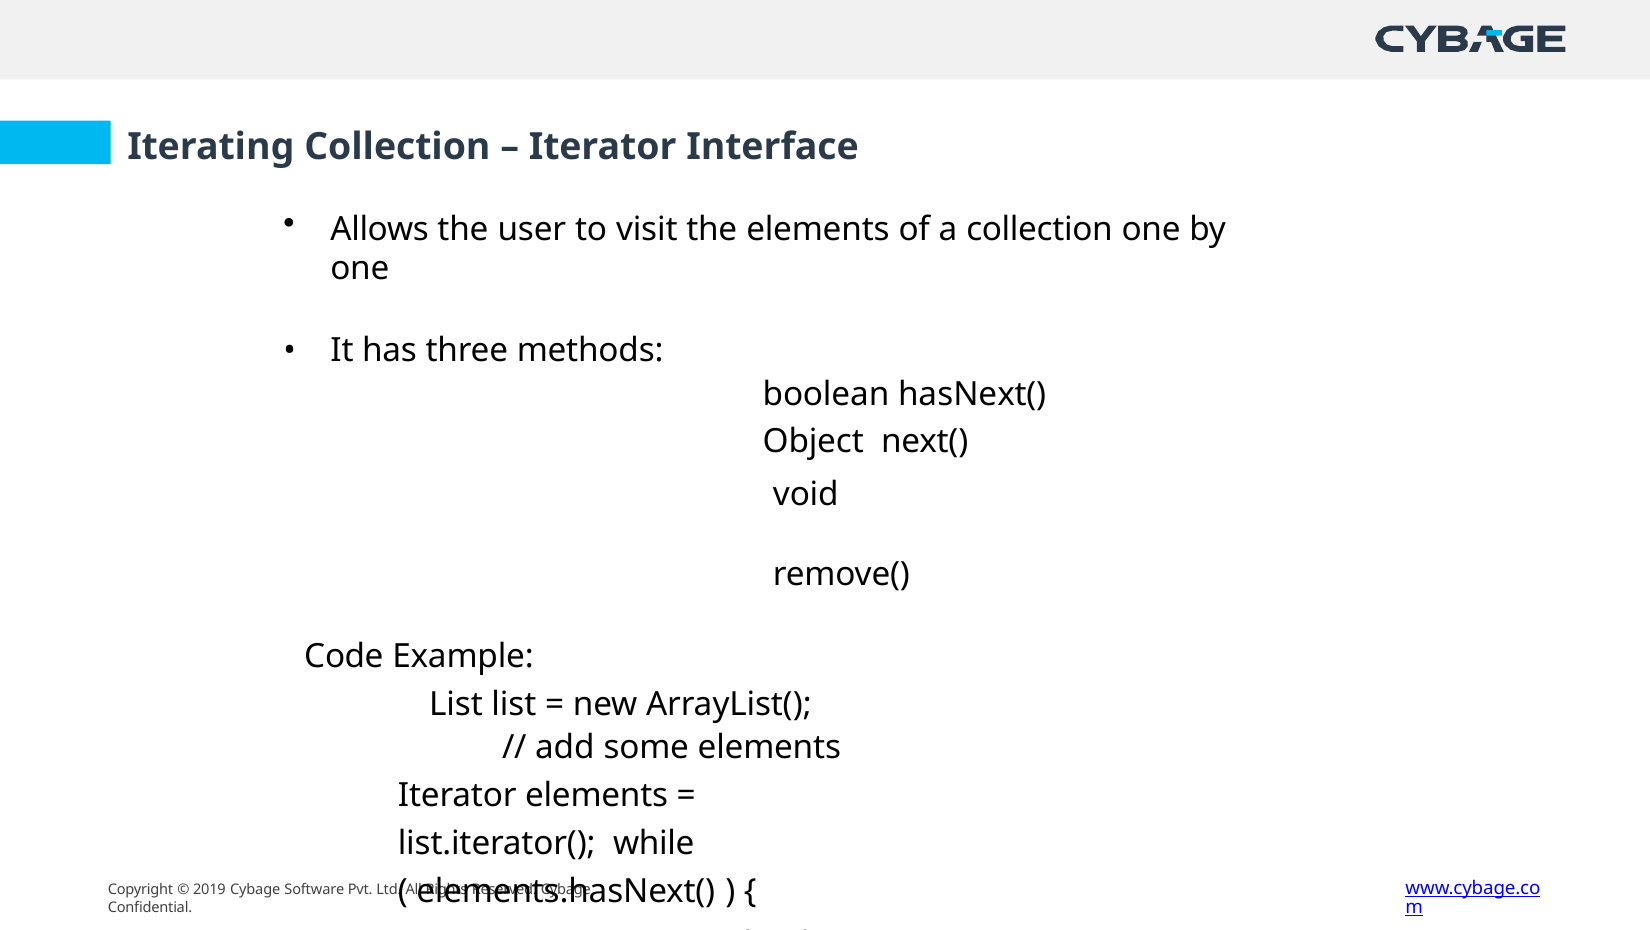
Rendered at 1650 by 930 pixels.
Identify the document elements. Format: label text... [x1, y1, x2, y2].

text_box Allows the user to visit the elements of a collection one by one It has three methods: boolean hasNext() Object next() void remove() Code Example: List list = new ArrayList(); // add some elements Iterator elements = list.iterator(); while ( elements.hasNext() ) { System.out.println(elements.next()); } [281, 204, 1247, 930]
text_box www.cybage.com [1403, 872, 1551, 902]
footer Copyright © 2019 Cybage Software Pvt. Ltd. All Rights Reserved. Cybage Confidential. [105, 877, 281, 930]
title Iterating Collection – Iterator Interface [125, 120, 879, 278]
